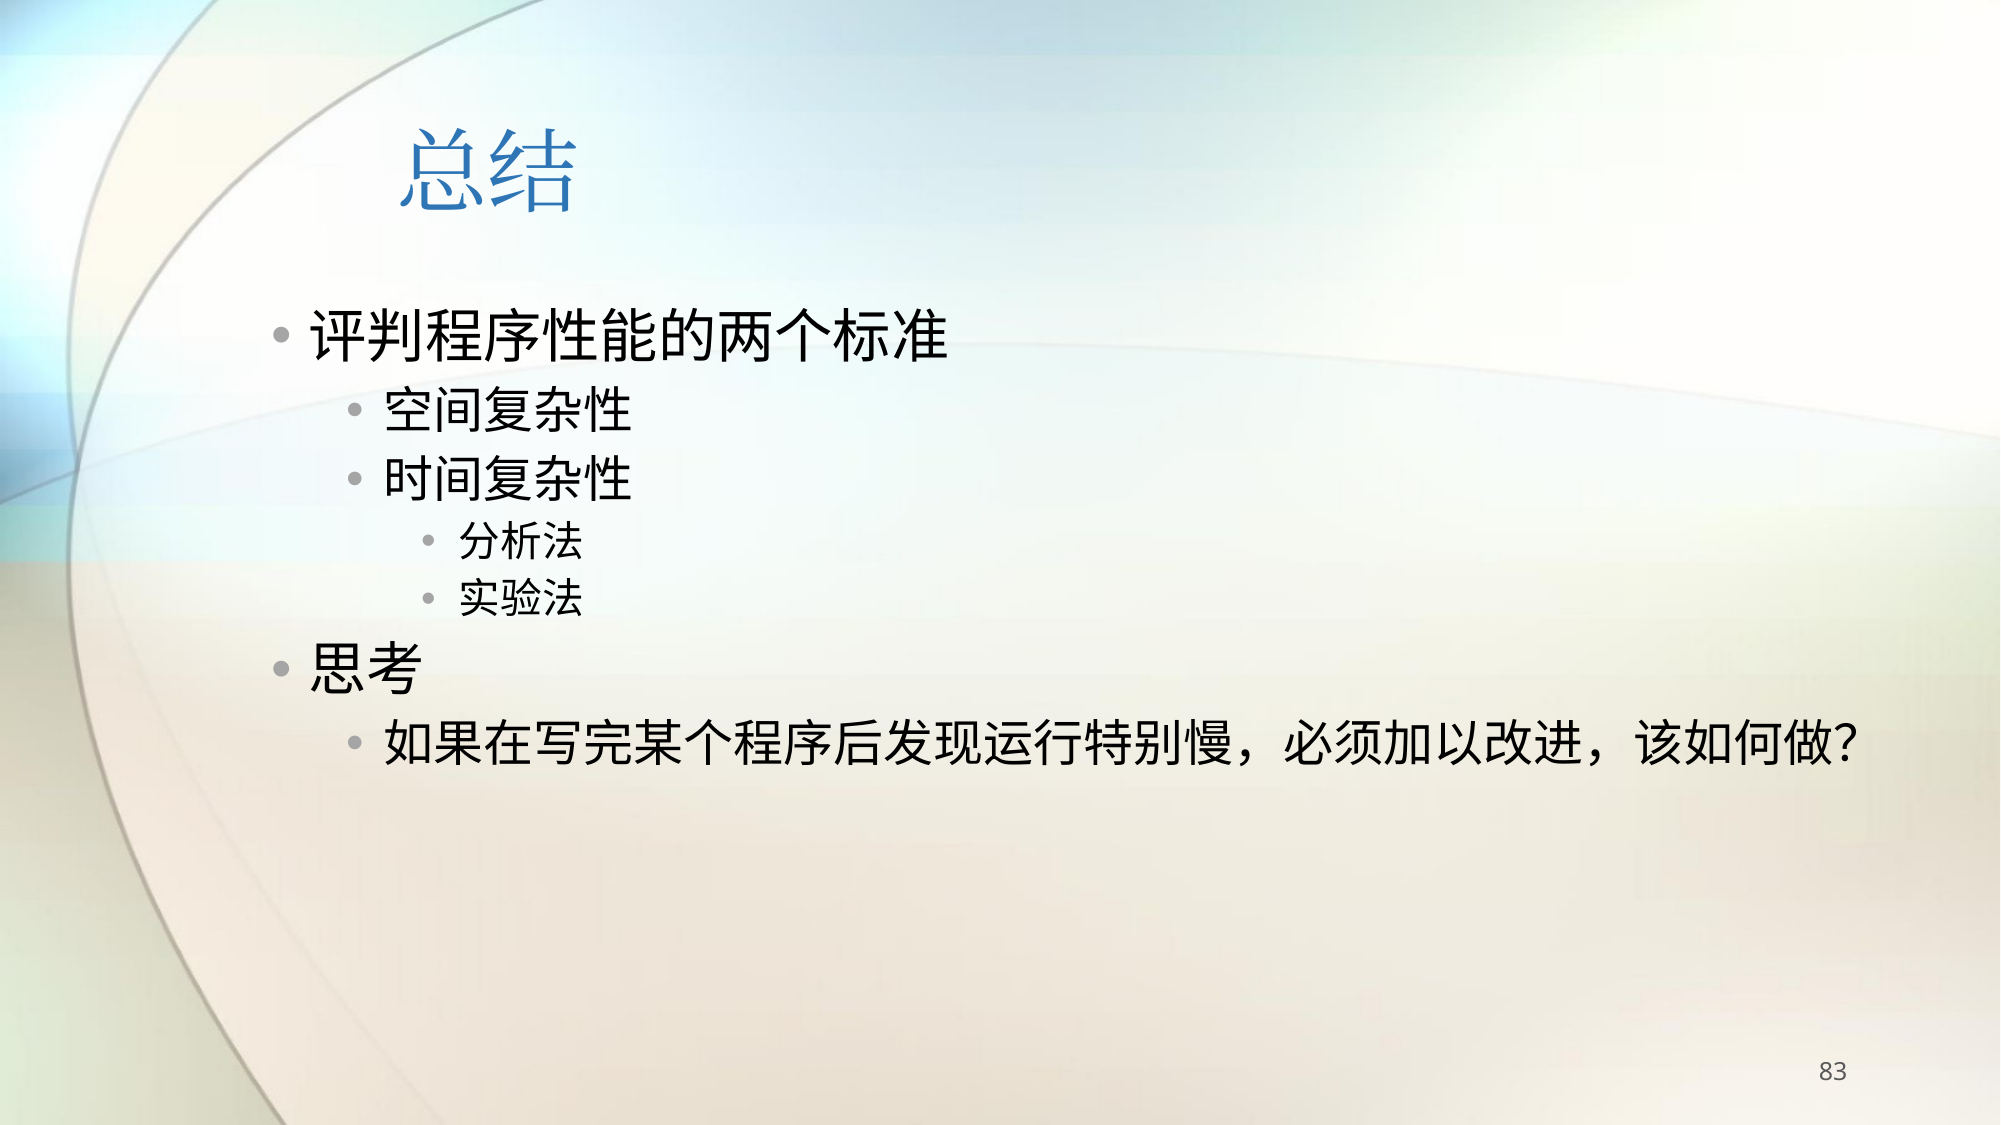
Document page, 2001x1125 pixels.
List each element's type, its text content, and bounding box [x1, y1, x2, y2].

slide_number 83 [1325, 1042, 1863, 1103]
list 评判程序性能的两个标准 空间复杂性 时间复杂性 分析法 实验法 思考 如果在写完某个程序后发现运行特别慢，必须加以改进，该如何做？ [256, 299, 1863, 1014]
picture [0, 0, 2001, 1125]
title 总结 [381, 59, 1863, 278]
